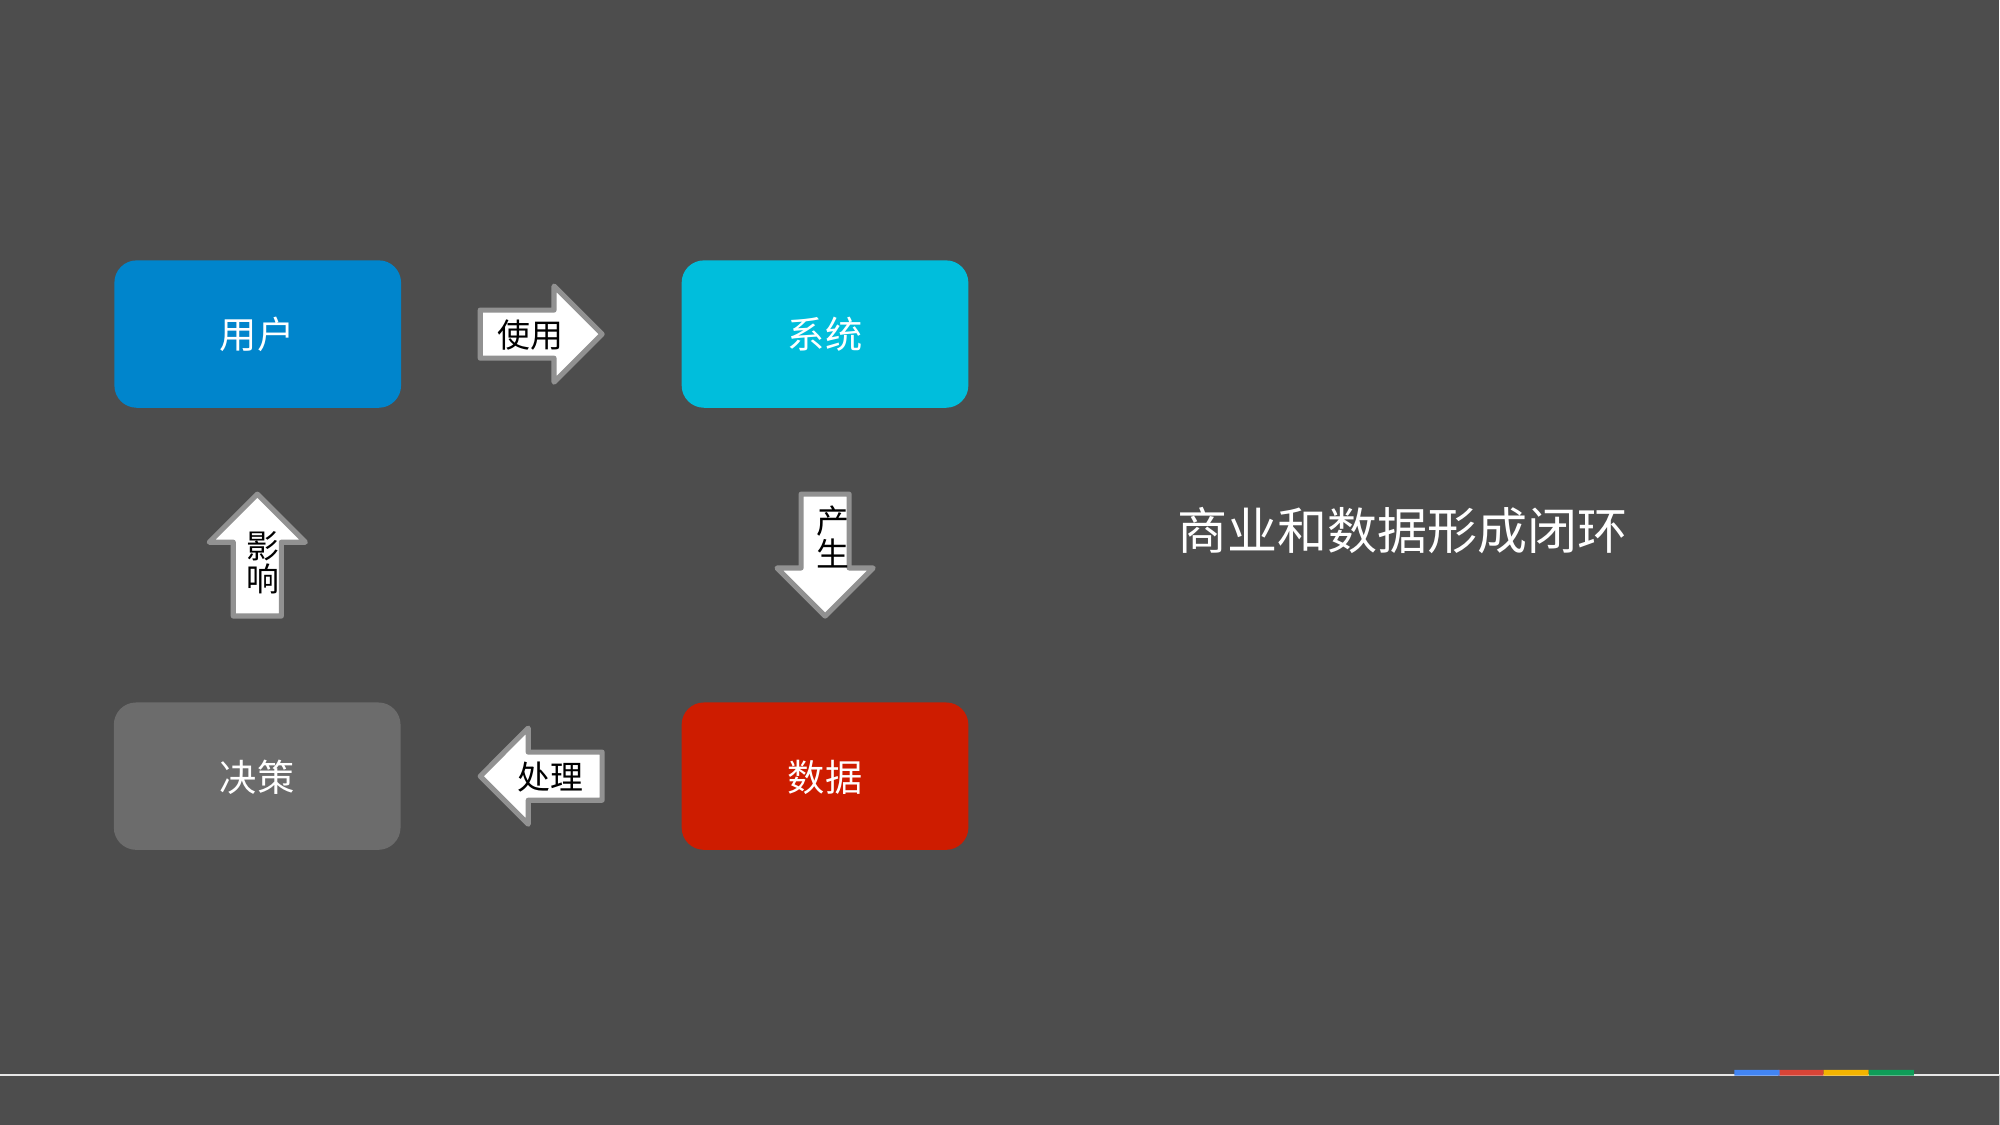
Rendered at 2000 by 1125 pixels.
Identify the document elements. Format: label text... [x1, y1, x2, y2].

text_box 数据 [786, 752, 865, 799]
text_box [113, 702, 401, 850]
text_box 系统 [786, 310, 865, 357]
text_box [480, 286, 603, 383]
text_box [480, 728, 603, 825]
text_box 产 生 [814, 498, 851, 574]
text_box [681, 702, 969, 850]
text_box 用户 [218, 310, 297, 357]
text_box [209, 494, 306, 617]
text_box [777, 494, 874, 617]
text_box 影 响 [245, 523, 282, 598]
text_box 决策 [218, 752, 297, 799]
text_box [114, 260, 402, 408]
text_box 使用 [496, 312, 566, 354]
text_box 处理 [516, 754, 586, 796]
text_box 商业和数据形成闭环 [1176, 498, 1629, 560]
text_box [681, 260, 969, 408]
